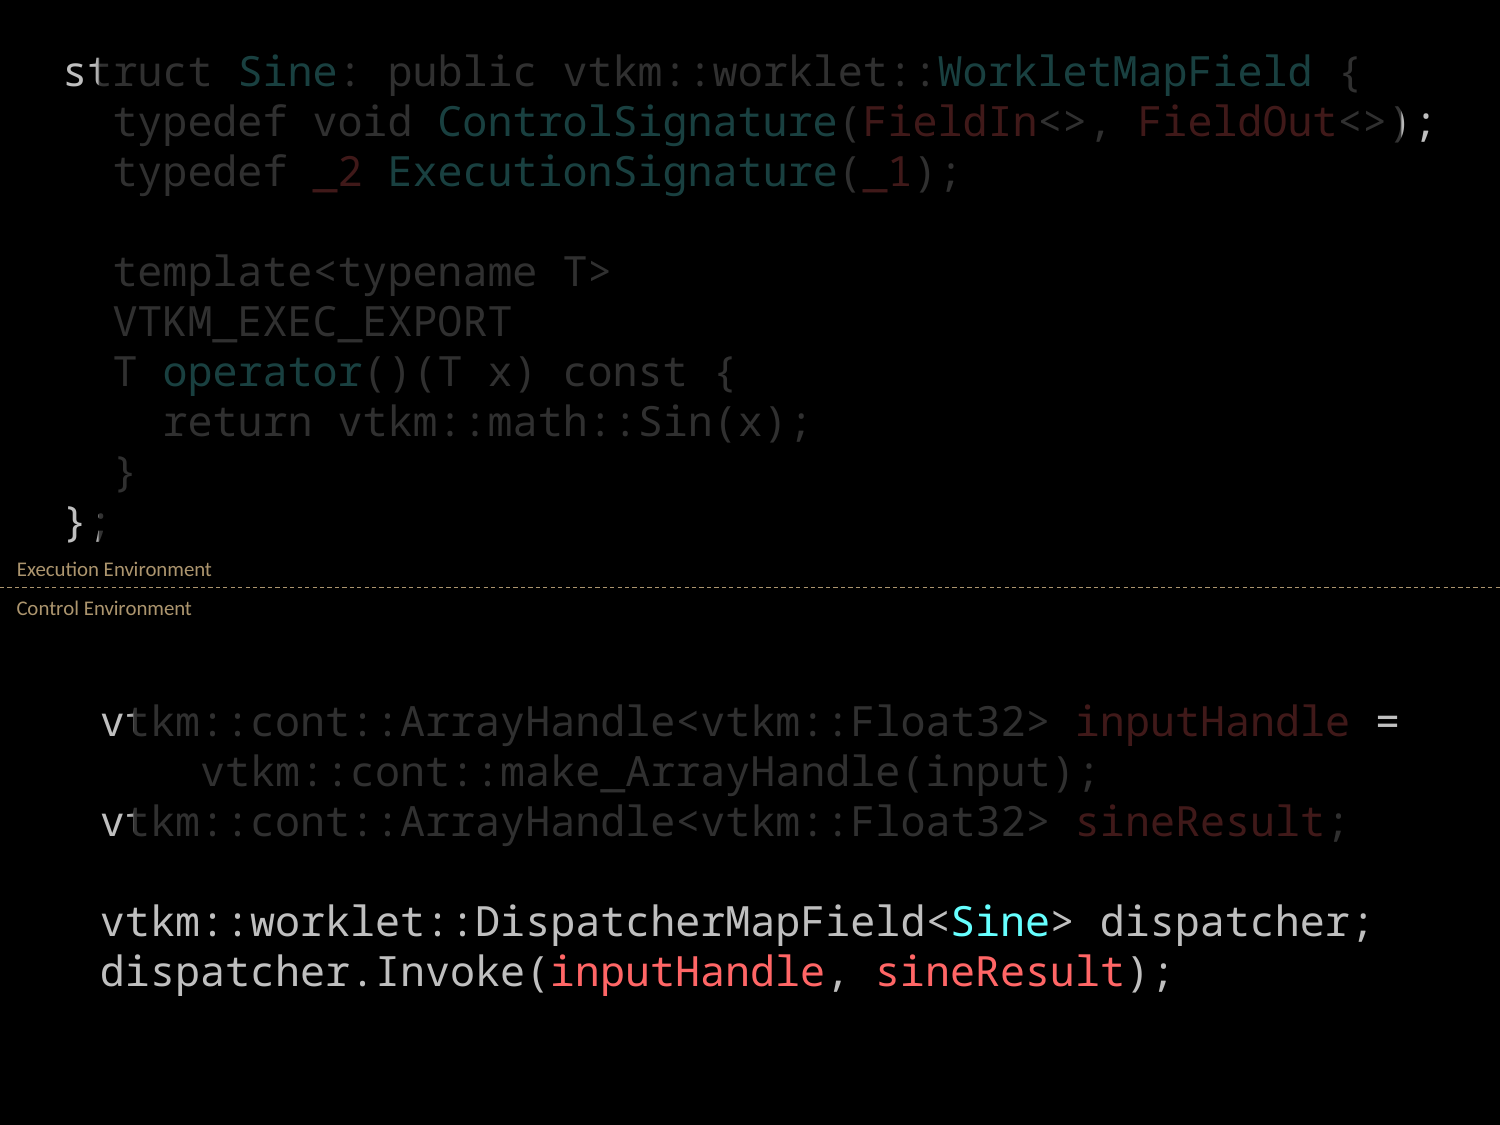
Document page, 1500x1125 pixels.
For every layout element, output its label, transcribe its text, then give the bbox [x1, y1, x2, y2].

text_box [98, 37, 1402, 549]
text_box struct Sine: public vtkm::worklet::WorkletMapField { typedef void ControlSignature(FieldIn<>, FieldOut<>); typedef _2 ExecutionSignature(_1); template<typename T> VTKM_EXEC_EXPORT T operator()(T x) const { return vtkm::math::Sin(x); } }; [1405, 37, 1453, 553]
text_box [133, 637, 1367, 876]
text_box vtkm::cont::ArrayHandle<vtkm::Float32> inputHandle = vtkm::cont::make_ArrayHandle(input); vtkm::cont::ArrayHandle<vtkm::Float32> sineResult; vtkm::worklet::DispatcherMapField<Sine> dispatcher; dispatcher.Invoke(inputHandle, sineResult); [85, 687, 1415, 1003]
text_box Control Environment [1, 595, 208, 628]
text_box Execution Environment [2, 548, 227, 586]
text_box struct Sine: public vtkm::worklet::WorkletMapField { typedef void ControlSignature(FieldIn<>, FieldOut<>); typedef _2 ExecutionSignature(_1); template<typename T> VTKM_EXEC_EXPORT T operator()(T x) const { return vtkm::math::Sin(x); } }; [47, 37, 96, 548]
